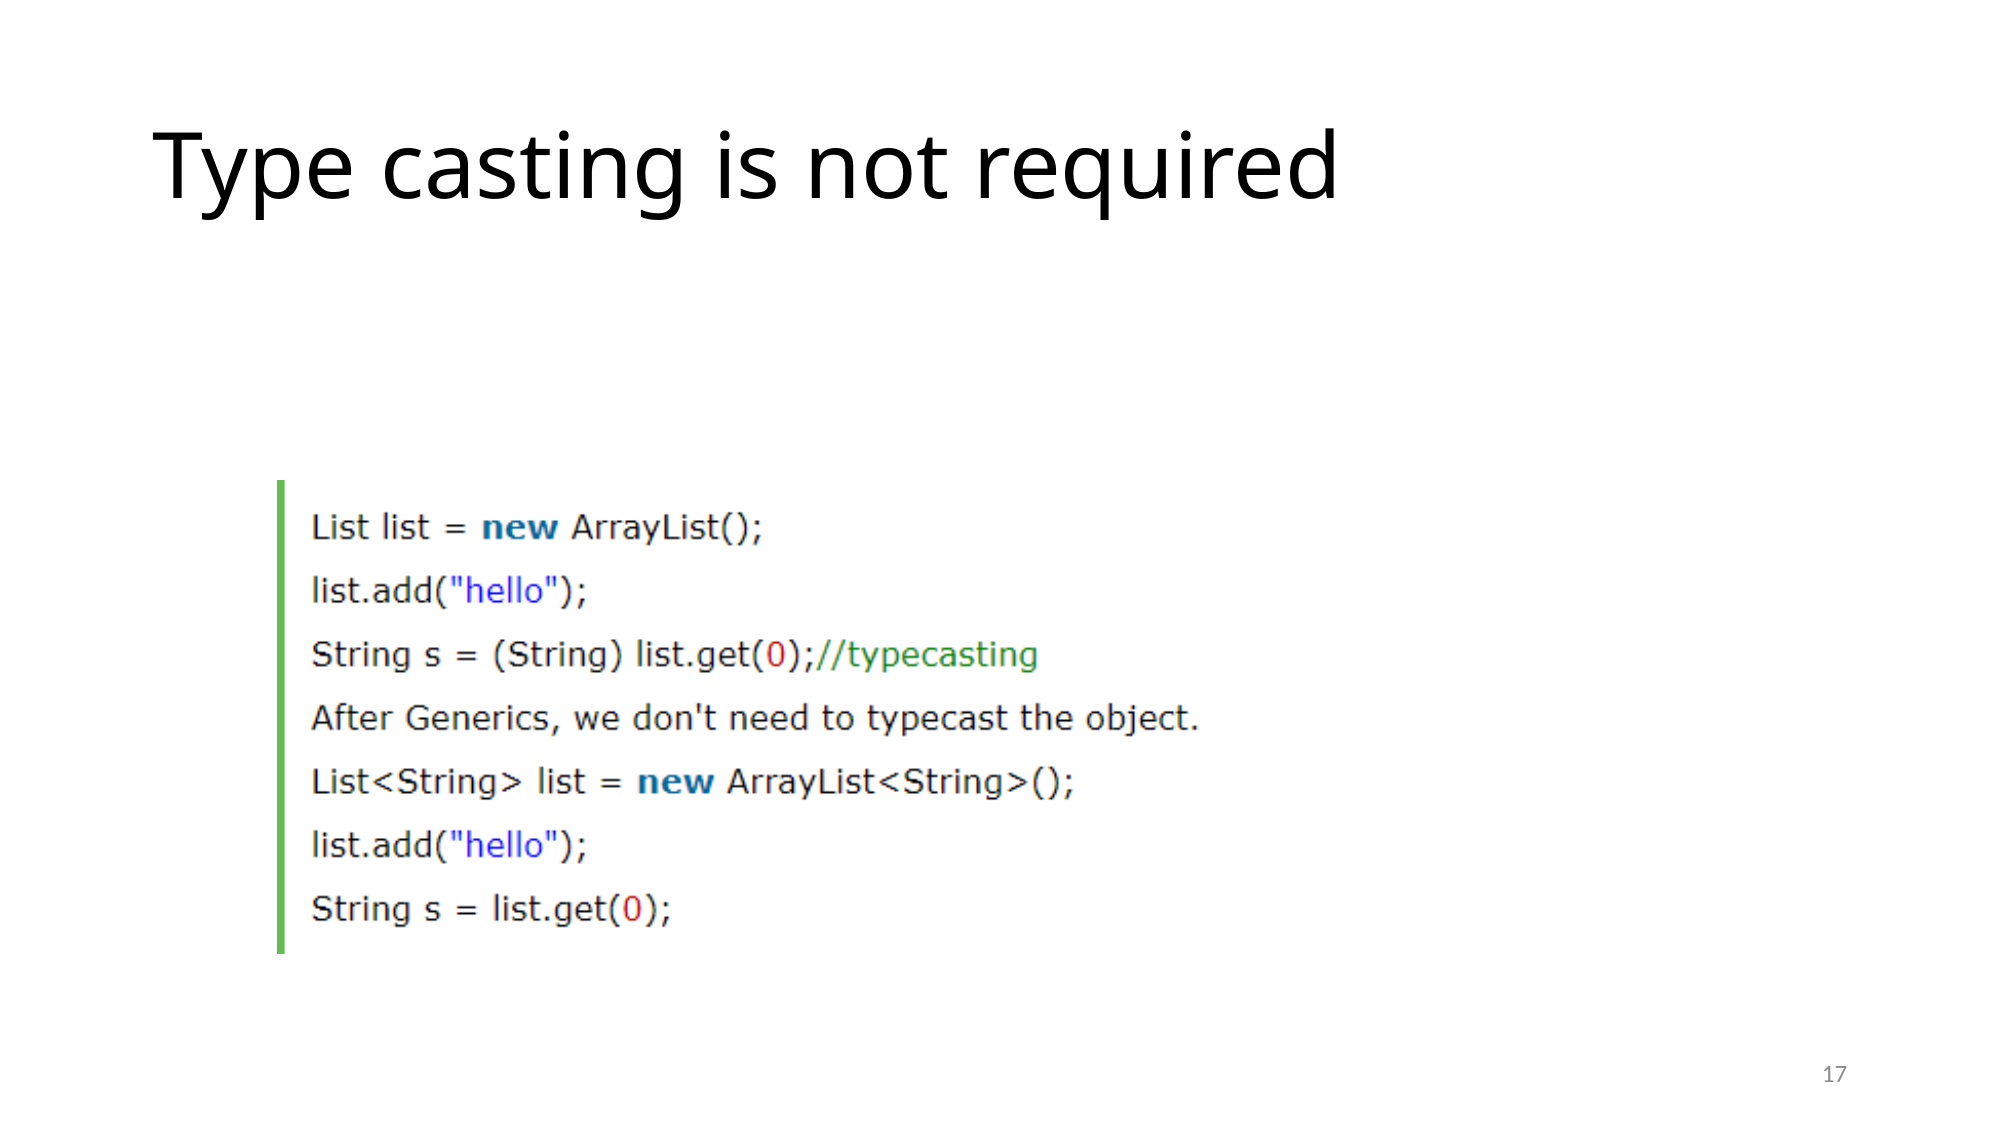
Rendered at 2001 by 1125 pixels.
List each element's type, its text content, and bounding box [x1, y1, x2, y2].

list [277, 480, 1445, 955]
slide_number 17 [1412, 1042, 1863, 1103]
title Type casting is not required [137, 59, 1863, 278]
